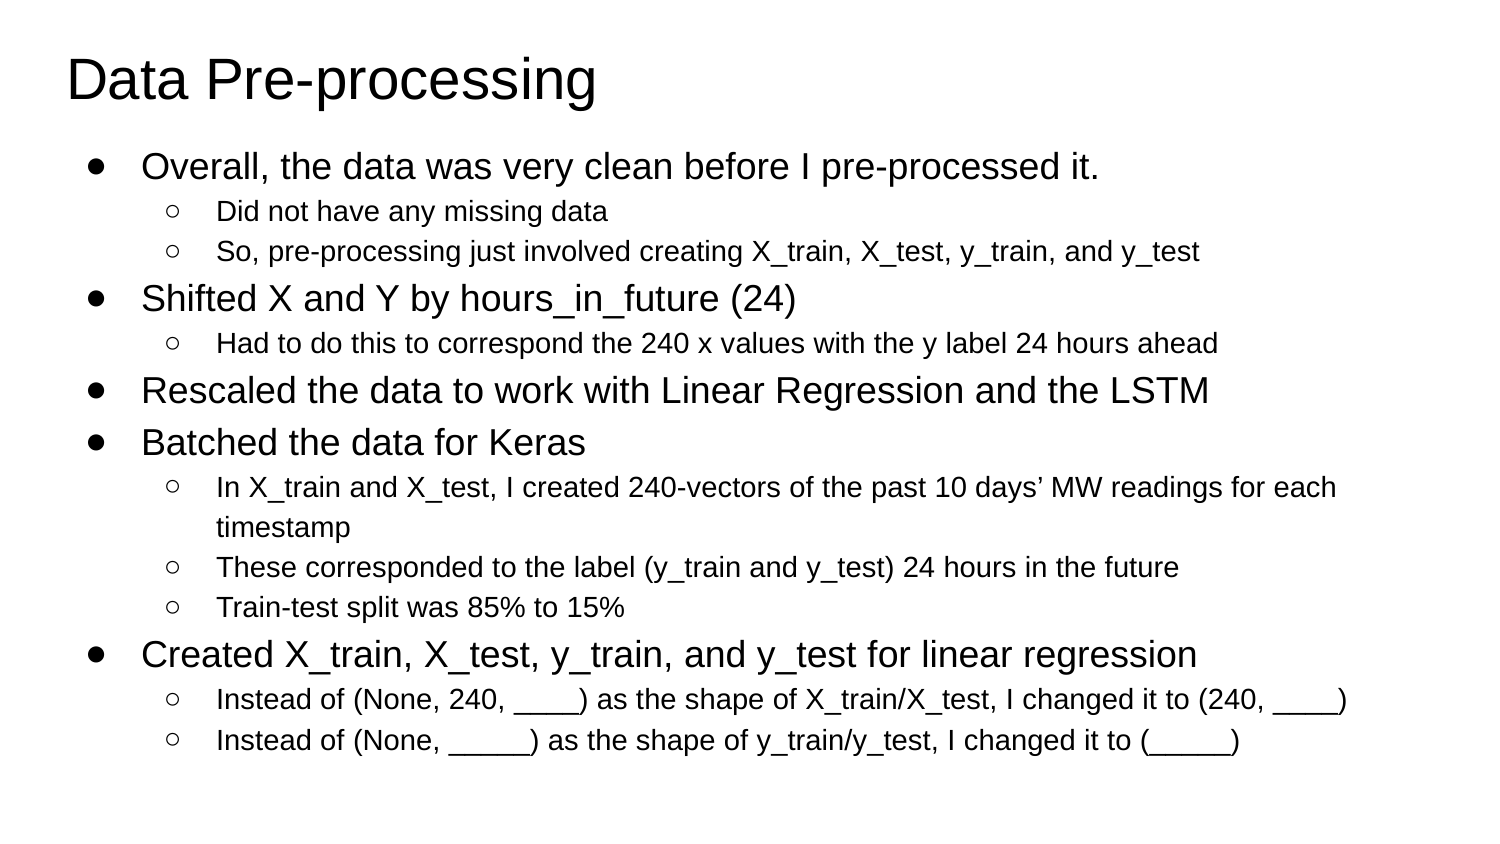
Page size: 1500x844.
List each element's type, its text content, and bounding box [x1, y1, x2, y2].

list Overall, the data was very clean before I pre-processed it. Did not have any missing data So, pre-processing just involved creating X_train, X_test, y_train, and y_test Shifted X and Y by hours_in_future (24) Had to do this to correspond the 240 x values with the y label 24 hours ahead Rescaled the data to work with Linear Regression and the LSTM Batched the data for Keras In X_train and X_test, I created 240-vectors of the past 10 days’ MW readings for each timestamp These corresponded to the label (y_train and y_test) 24 hours in the future Train-test split was 85% to 15% Created X_train, X_test, y_train, and y_test for linear regression Instead of (None, 240, ____) as the shape of X_train/X_test, I changed it to (240, ____) Instead of (None, _____) as the shape of y_train/y_test, I changed it to (_____) [51, 120, 1449, 766]
title Data Pre-processing [51, 26, 1449, 120]
